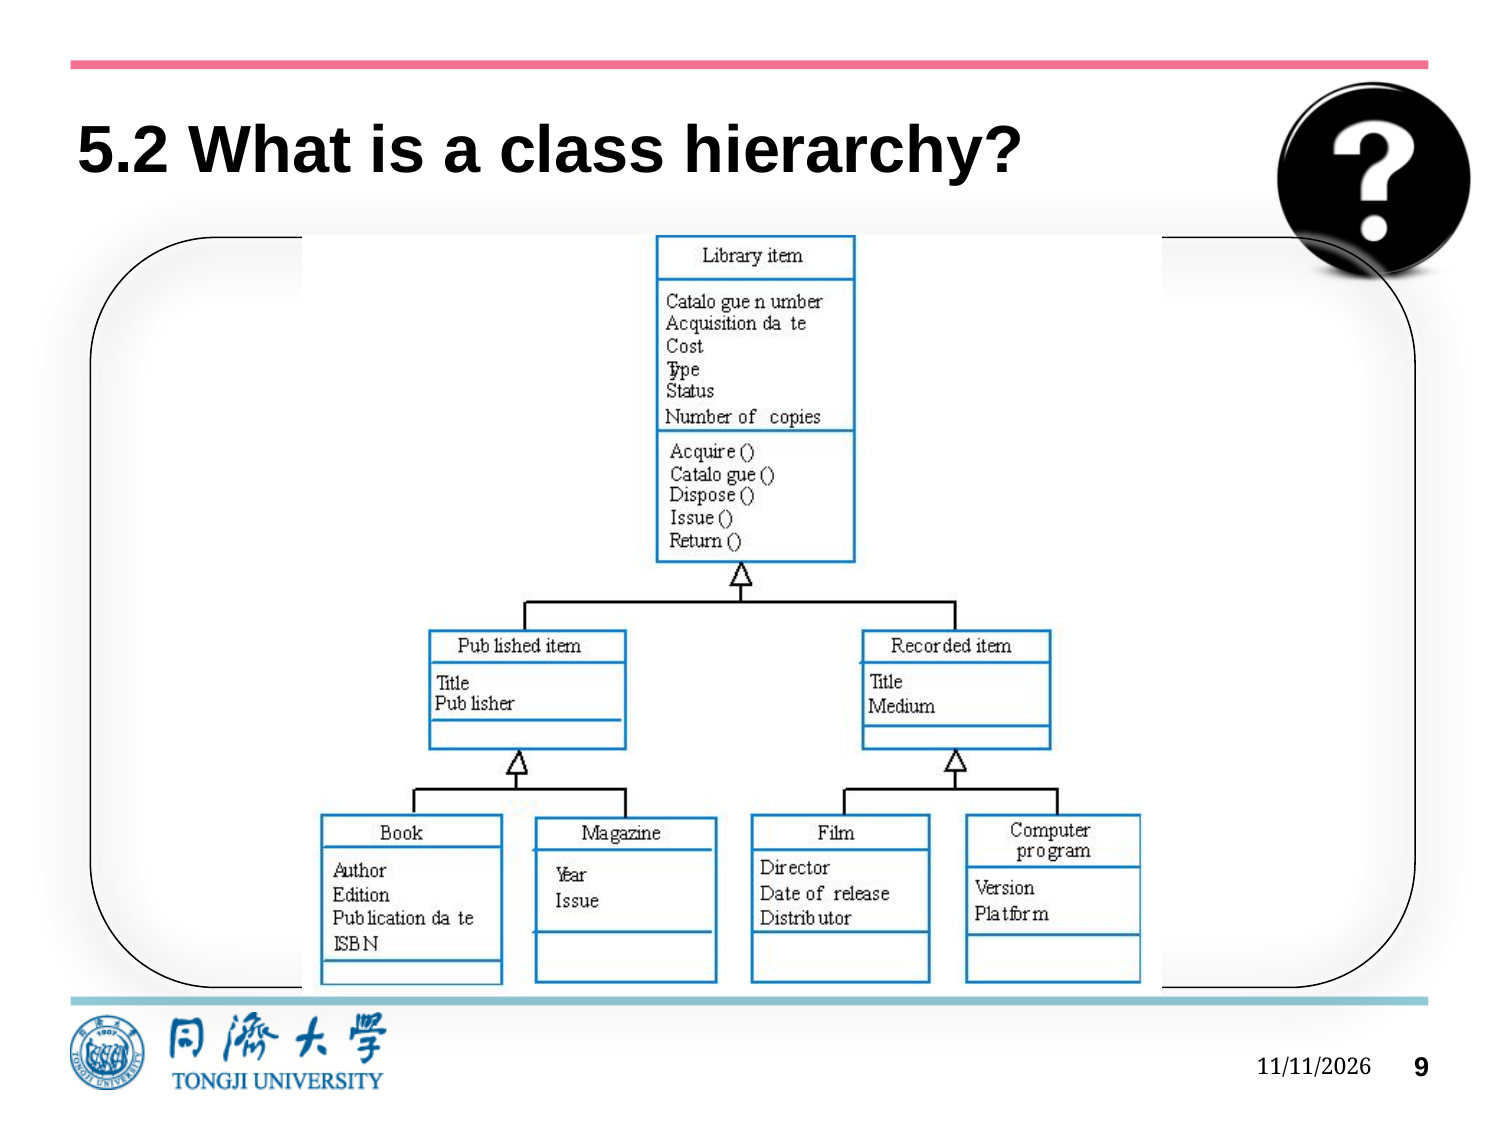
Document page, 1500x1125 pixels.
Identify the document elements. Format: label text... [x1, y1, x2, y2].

title 5.2 What is a class hierarchy? [62, 107, 1243, 274]
text_box [1167, 237, 1416, 988]
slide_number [1228, 1046, 1370, 1088]
slide_number 9 [1370, 1046, 1430, 1088]
picture [301, 235, 1163, 996]
picture [1248, 59, 1500, 312]
picture [70, 1012, 388, 1090]
text_box [90, 237, 297, 988]
